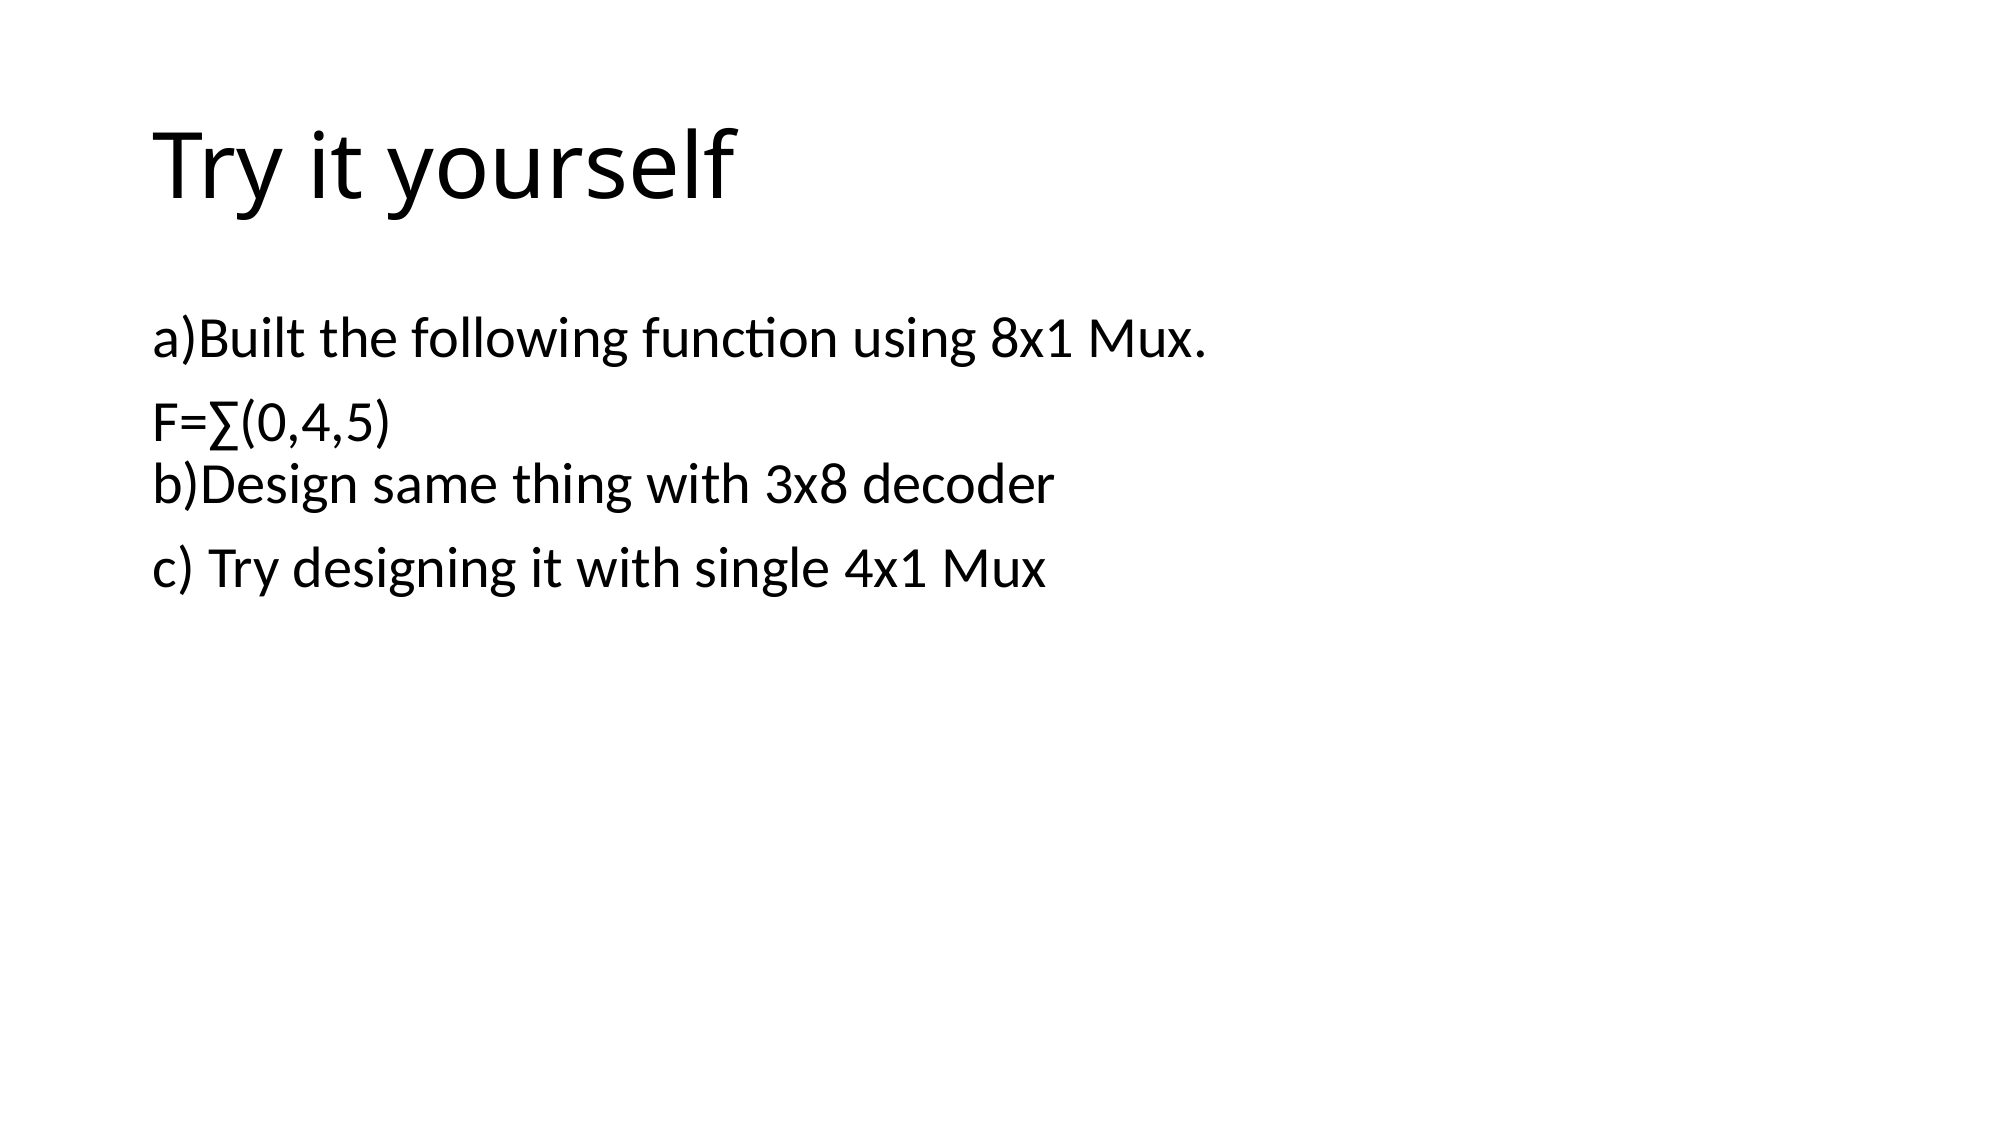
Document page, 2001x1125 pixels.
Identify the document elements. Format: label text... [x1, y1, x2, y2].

title Try it yourself [137, 59, 1863, 278]
list a)Built the following function using 8x1 Mux. F=∑(0,4,5) b)Design same thing with 3x8 decoder c) Try designing it with single 4x1 Mux [137, 299, 1863, 1014]
